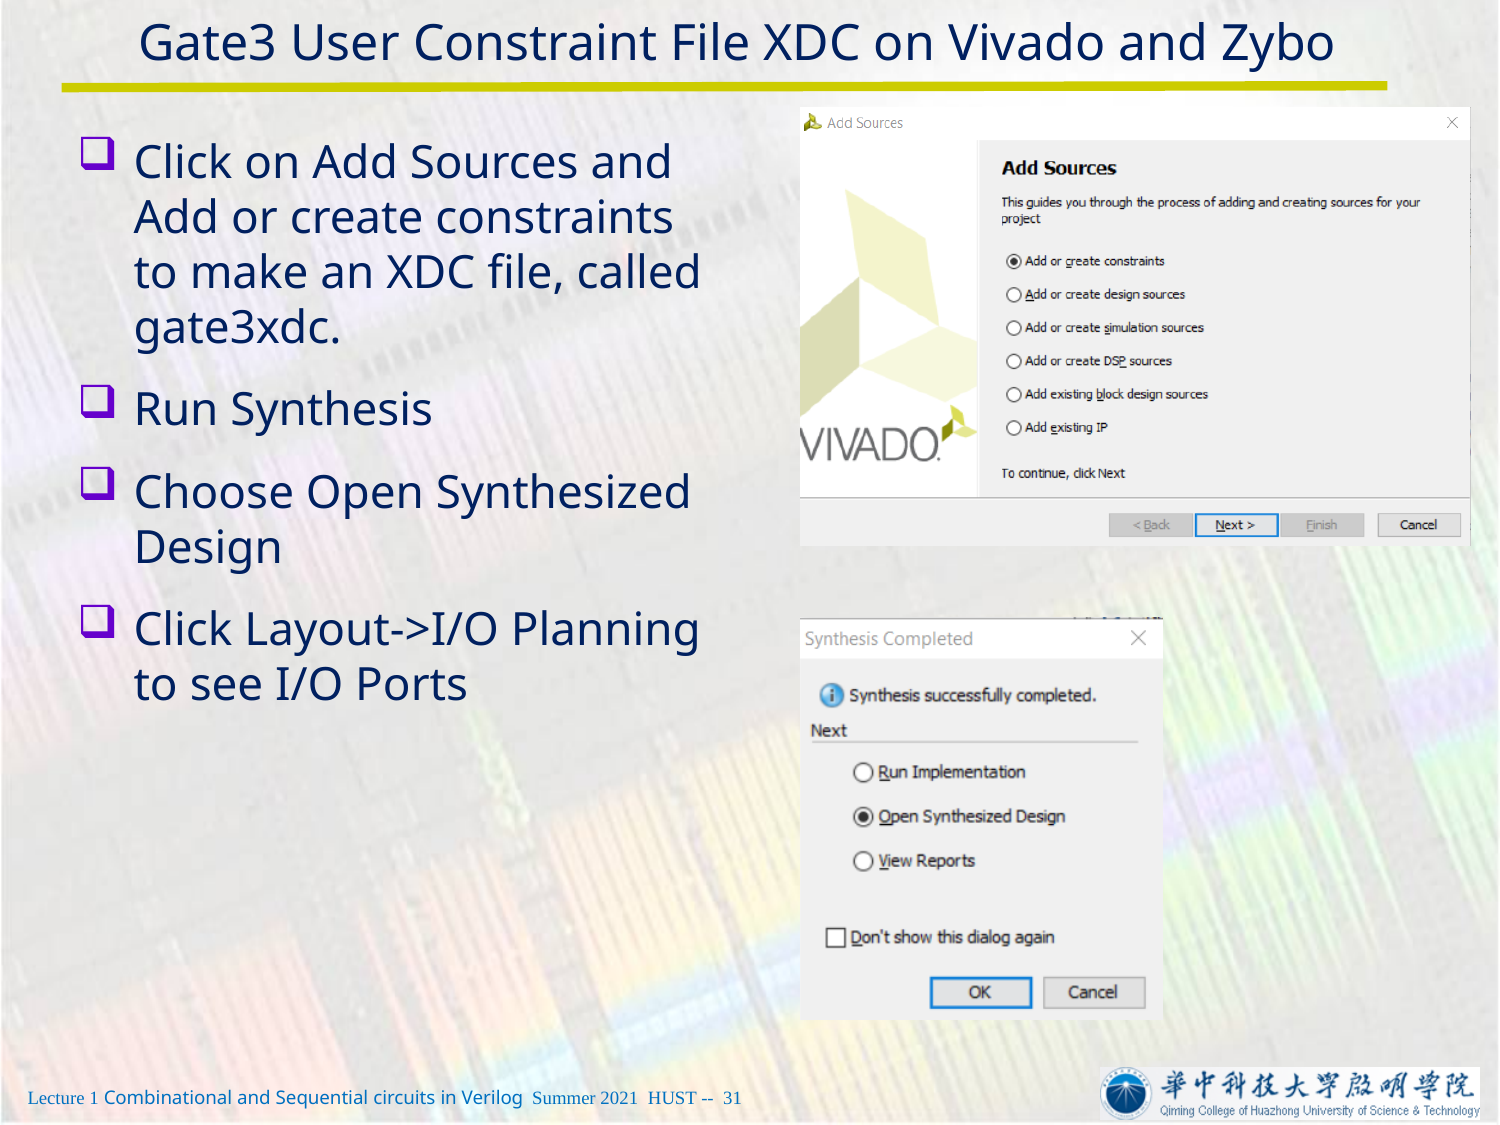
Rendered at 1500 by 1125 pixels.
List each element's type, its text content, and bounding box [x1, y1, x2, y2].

list Click on Add Sources and Add or create constraints to make an XDC file, called gate3xdc. Run Synthesis Choose Open Synthesized Design Click Layout->I/O Planning to see I/O Ports [62, 125, 725, 1063]
title Gate3 User Constraint File XDC on Vivado and Zybo [37, 12, 1438, 75]
picture [0, 0, 1500, 1125]
